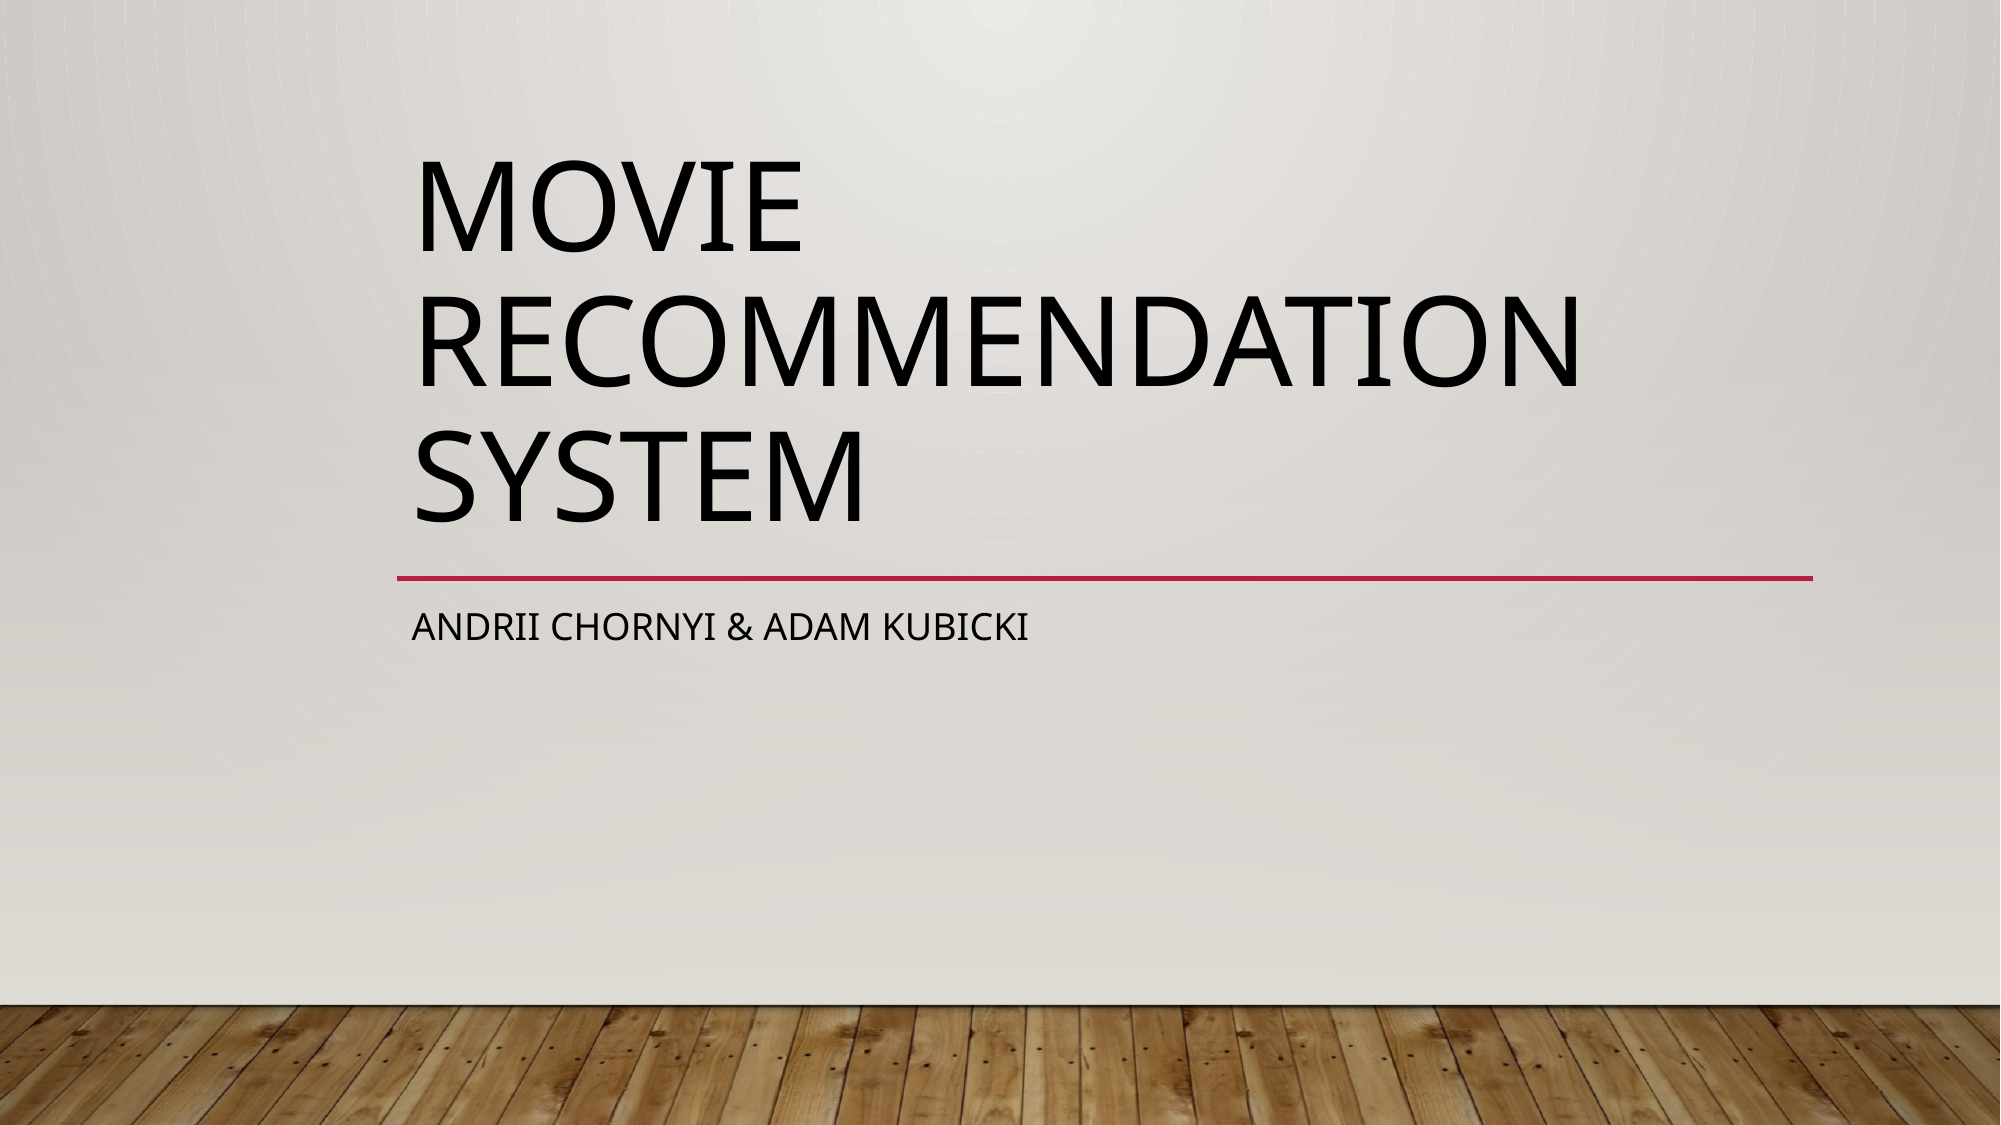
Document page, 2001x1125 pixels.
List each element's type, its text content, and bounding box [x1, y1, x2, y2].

subtitle Andrii Chornyi & Adam Kubicki [396, 579, 1814, 740]
picture [0, 1005, 2000, 1125]
title Movie recommendation system [396, 131, 1814, 549]
